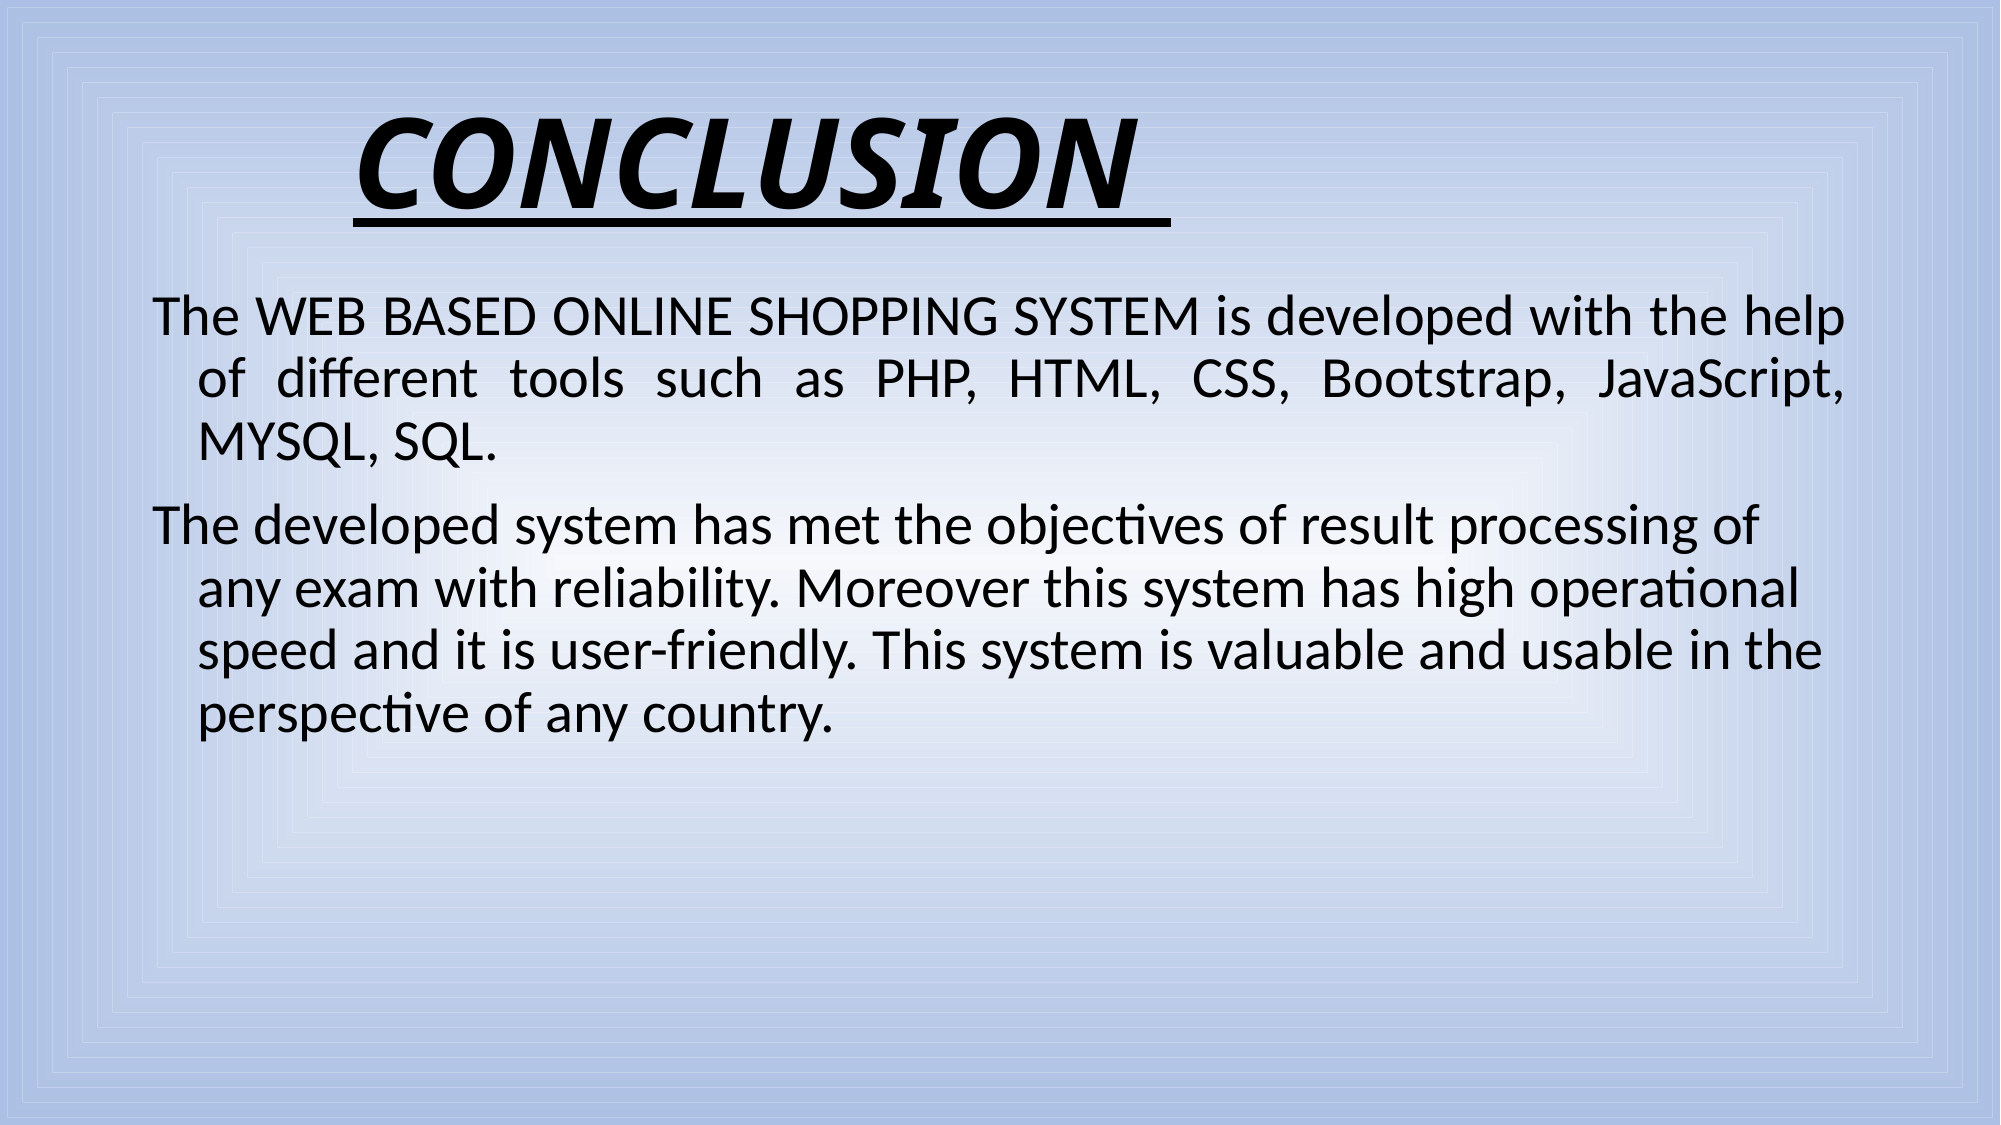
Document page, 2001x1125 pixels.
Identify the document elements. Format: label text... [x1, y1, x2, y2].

list The WEB BASED ONLINE SHOPPING SYSTEM is developed with the help of different tools such as PHP, HTML, CSS, Bootstrap, JavaScript, MYSQL, SQL. The developed system has met the objectives of result processing of any exam with reliability. Moreover this system has high operational speed and it is user-friendly. This system is valuable and usable in the perspective of any country. [137, 277, 1863, 1014]
title CONCLUSION [337, 59, 1898, 278]
